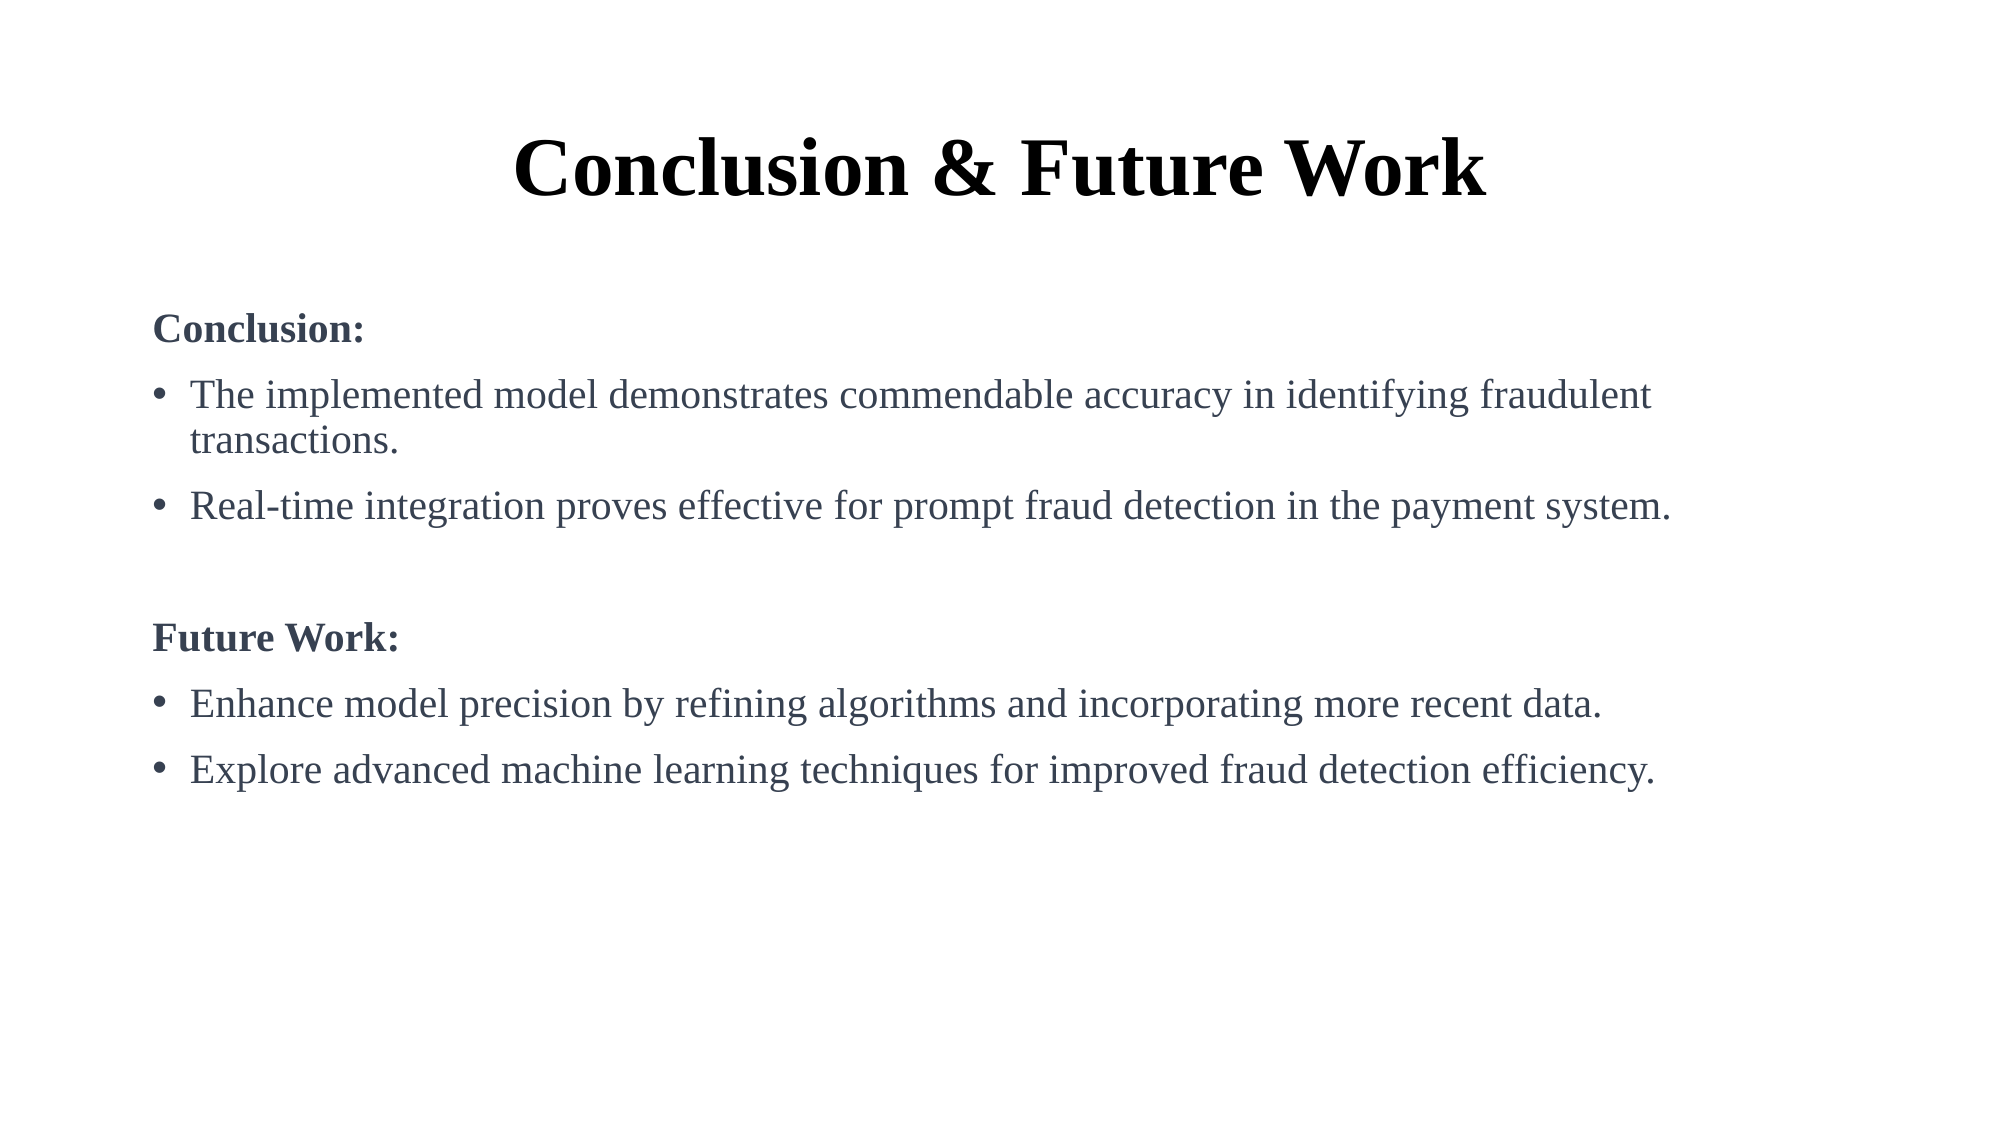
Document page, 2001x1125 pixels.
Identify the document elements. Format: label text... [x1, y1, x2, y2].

title Conclusion & Future Work [137, 59, 1863, 278]
list Conclusion: The implemented model demonstrates commendable accuracy in identifying fraudulent transactions. Real-time integration proves effective for prompt fraud detection in the payment system. Future Work: Enhance model precision by refining algorithms and incorporating more recent data. Explore advanced machine learning techniques for improved fraud detection efficiency. [137, 299, 1863, 1014]
